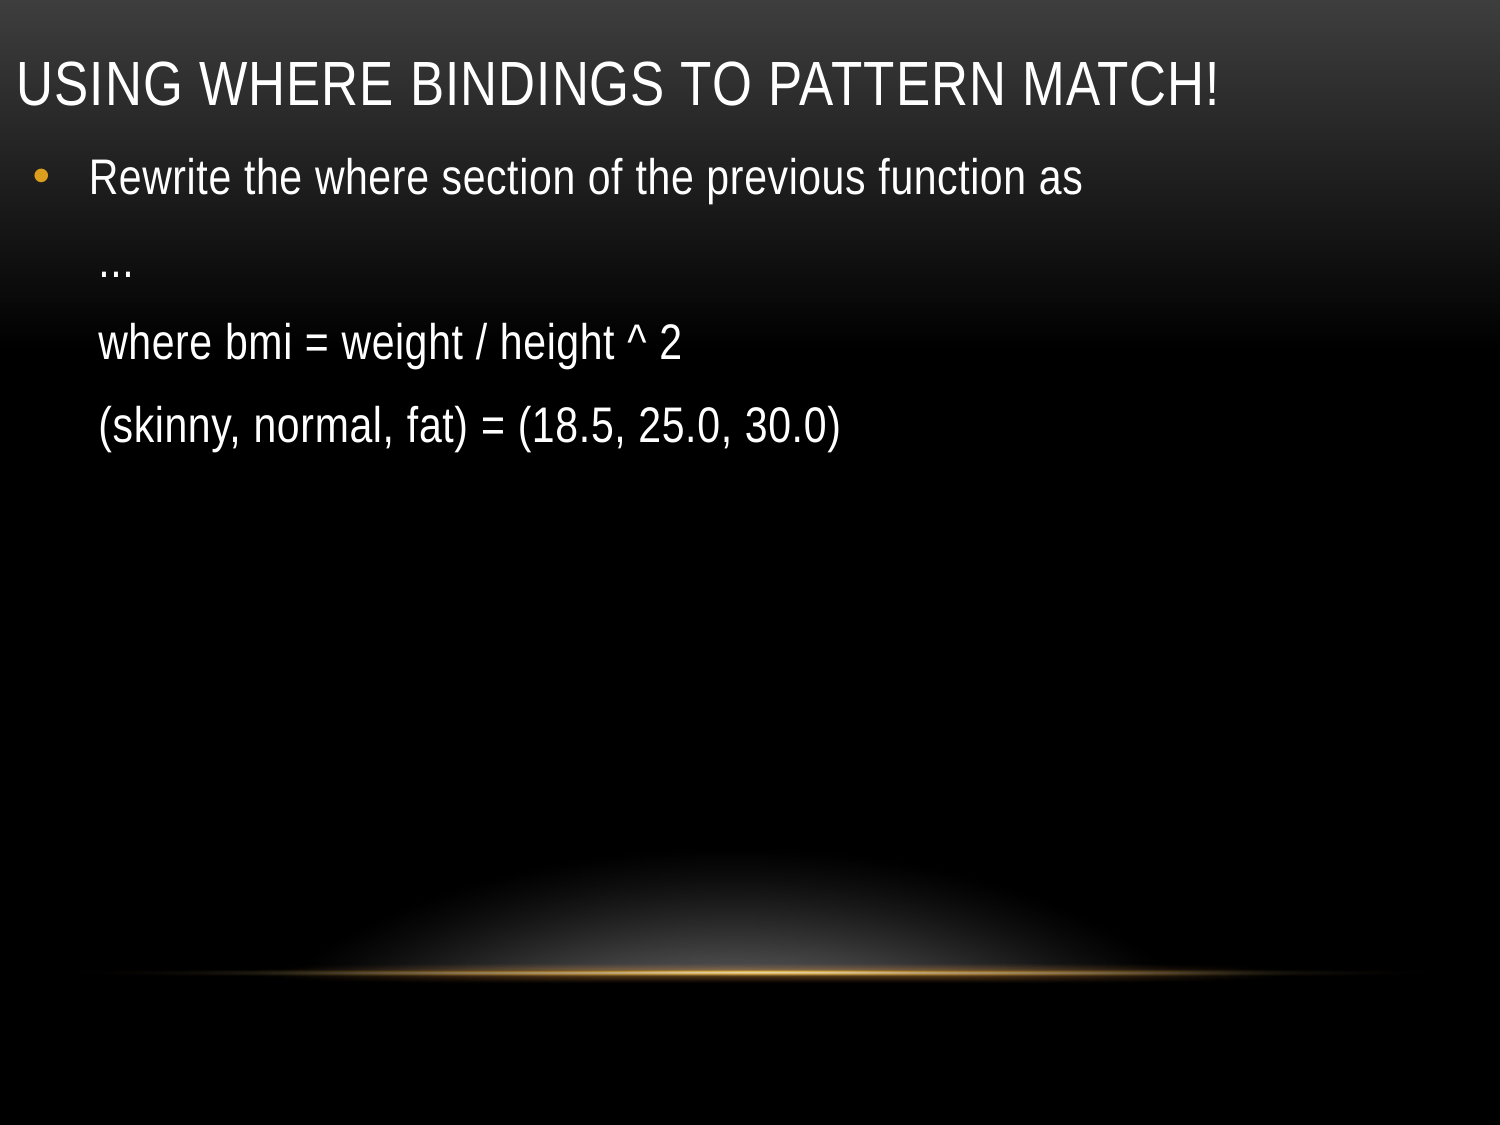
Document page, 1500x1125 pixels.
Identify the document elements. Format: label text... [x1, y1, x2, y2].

list Rewrite the where section of the previous function as ... where bmi = weight / height ^ 2 (skinny, normal, fat) = (18.5, 25.0, 30.0) [17, 137, 1471, 1094]
title using where bindings to pattern match! [1, 0, 1302, 126]
picture [0, 0, 1500, 1125]
